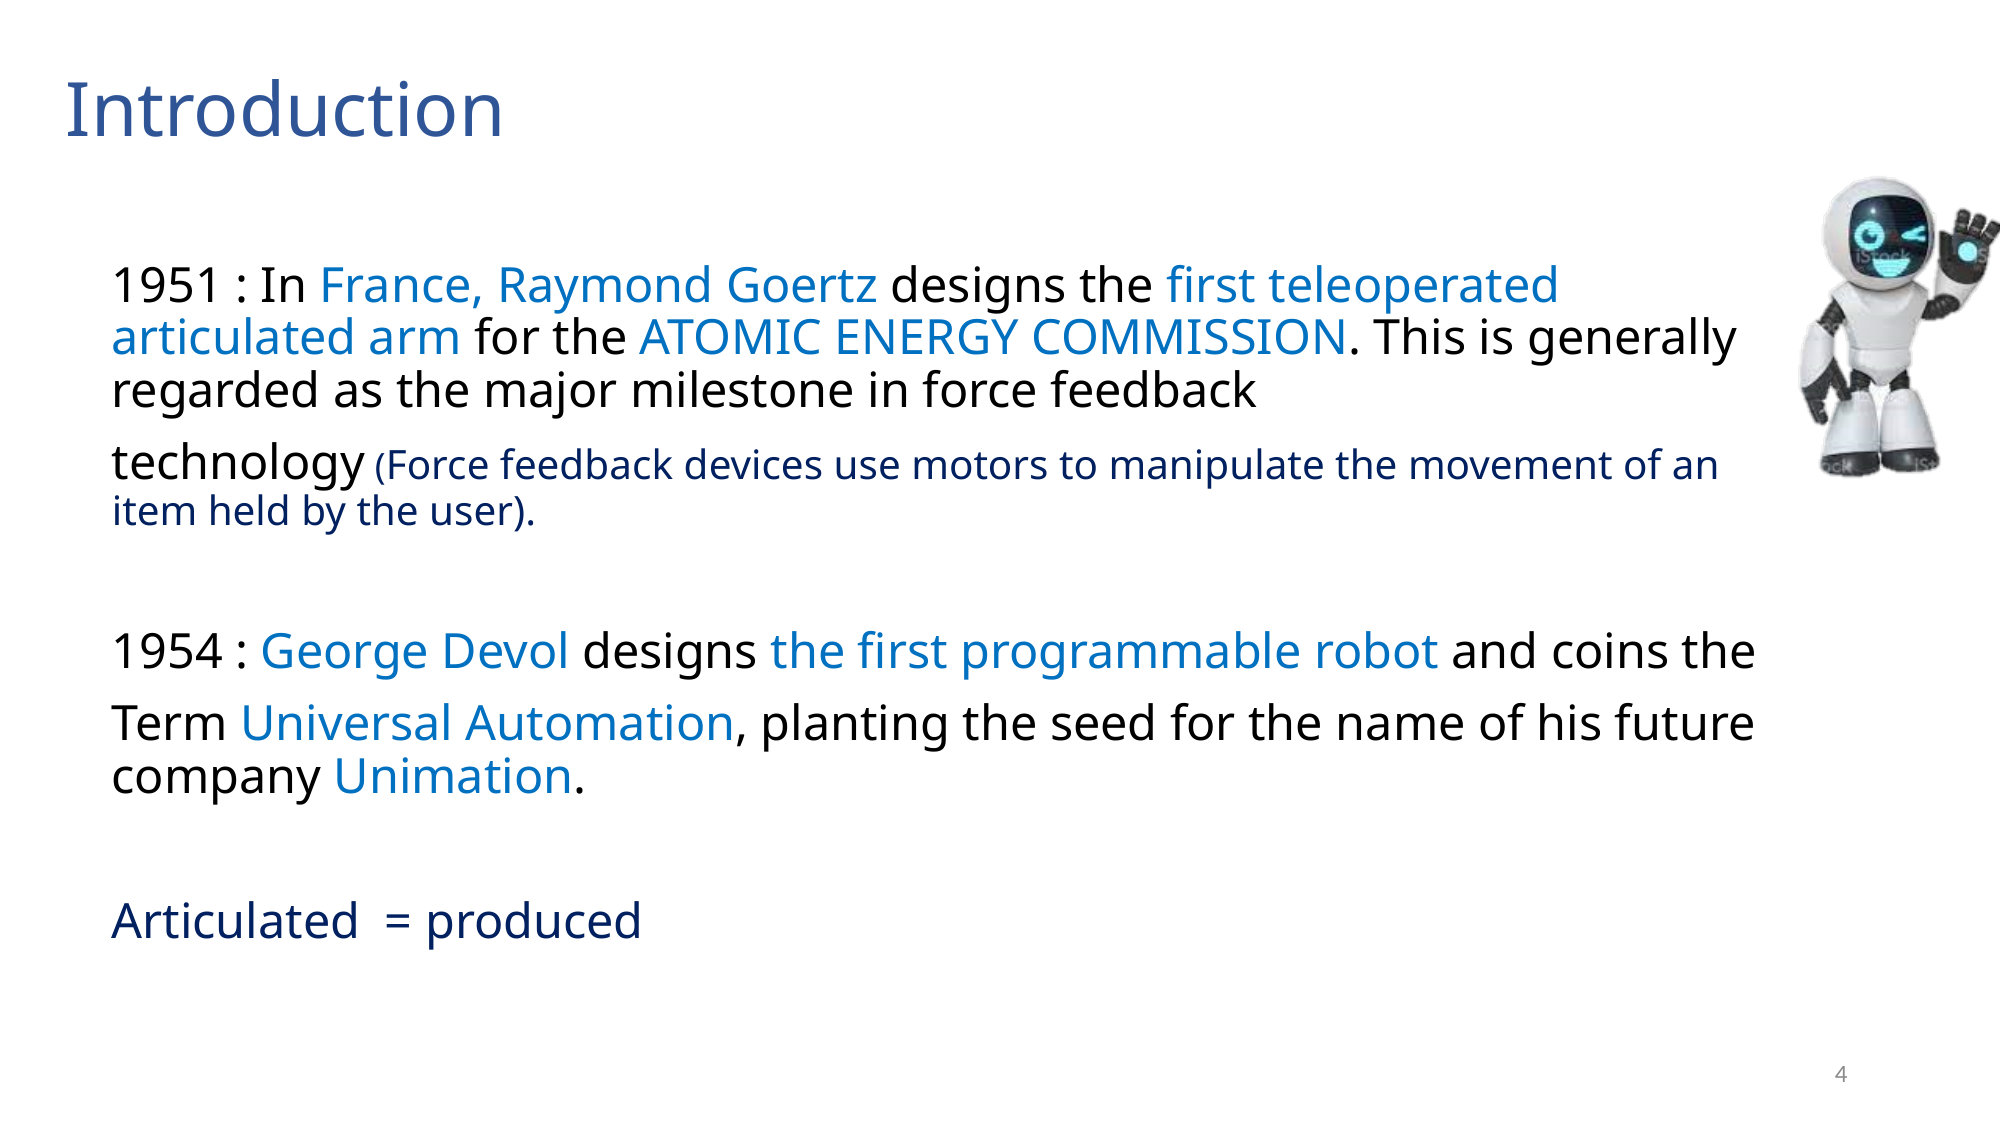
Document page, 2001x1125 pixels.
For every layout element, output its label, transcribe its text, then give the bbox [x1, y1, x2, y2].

picture [1708, 153, 2000, 505]
list 1951 : In France, Raymond Goertz designs the first teleoperated articulated arm for the ATOMIC ENERGY COMMISSION. This is generally regarded as the major milestone in force feedback technology (Force feedback devices use motors to manipulate the movement of an item held by the user). 1954 : George Devol designs the first programmable robot and coins the Term Universal Automation, planting the seed for the name of his future company Unimation. Articulated = produced [96, 253, 1822, 967]
title Introduction [50, 43, 1776, 180]
slide_number 4 [1412, 1042, 1863, 1103]
